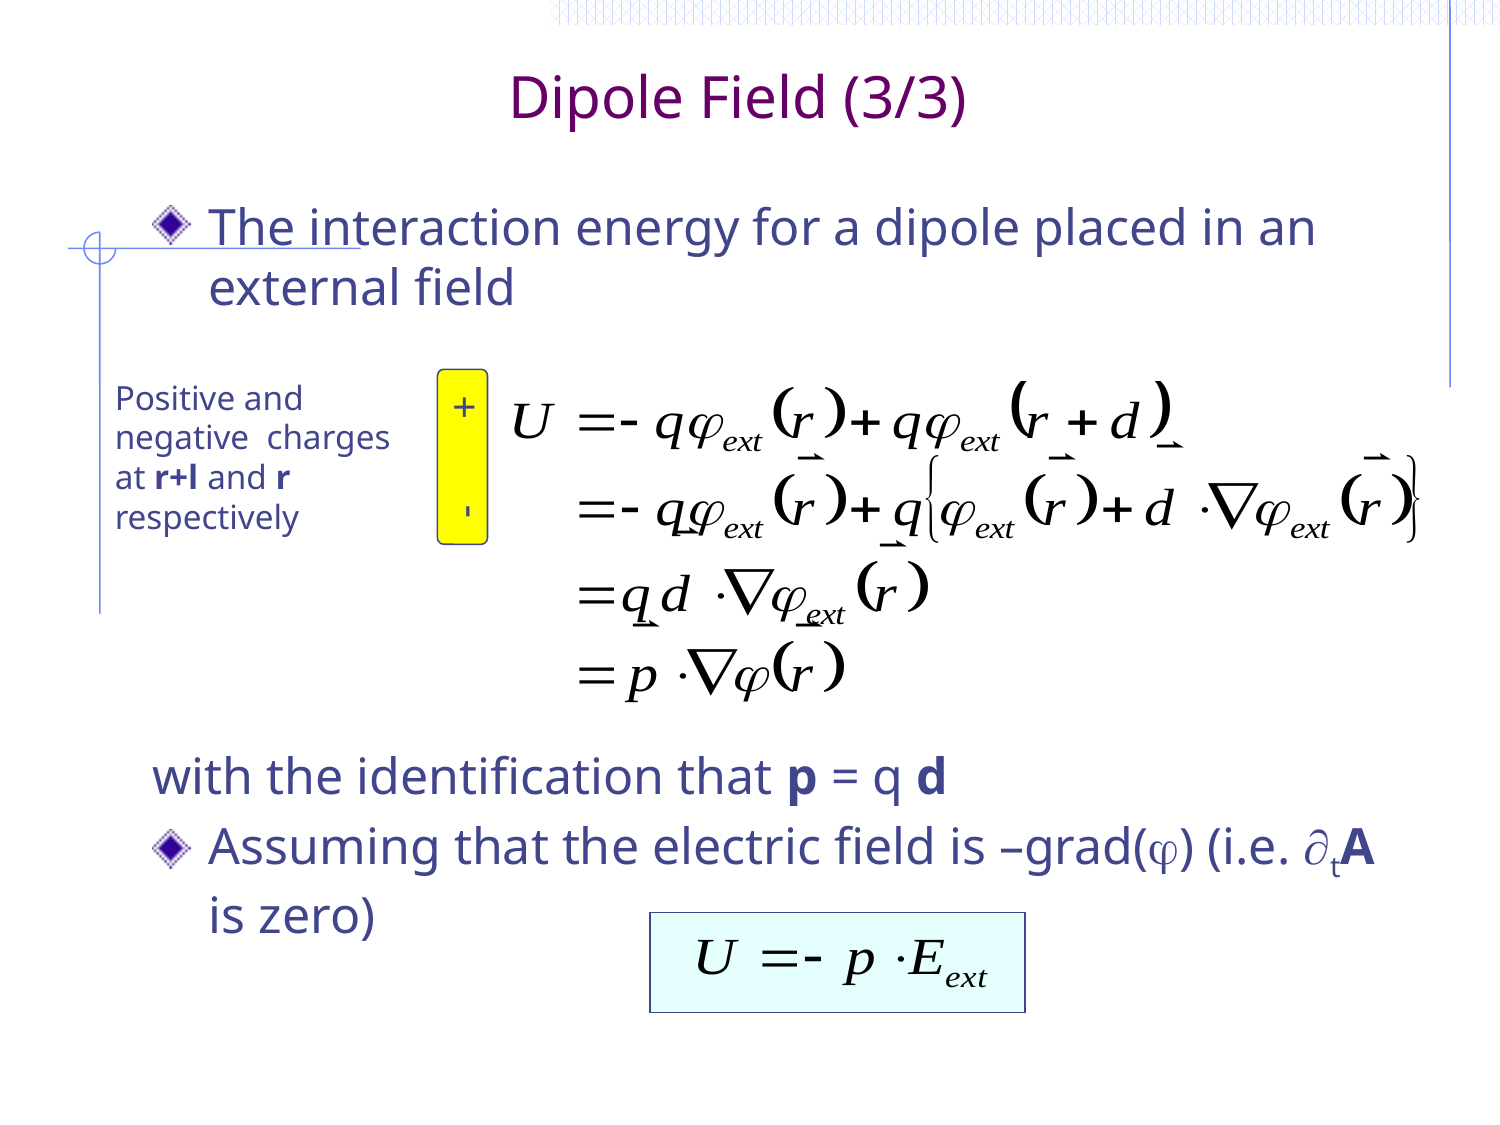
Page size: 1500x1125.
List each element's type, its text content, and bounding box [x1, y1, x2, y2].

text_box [504, 381, 1433, 713]
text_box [688, 917, 999, 1001]
picture [152, 829, 191, 869]
text_box - + [437, 369, 488, 545]
list The interaction energy for a dipole placed in an external field with the identification that p = q d Assuming that the electric field is –grad(j) (i.e. tA is zero) [137, 187, 1413, 1050]
text_box Positive and negative charges at r+l and r respectively [99, 369, 425, 544]
title Dipole Field (3/3) [99, 50, 1375, 138]
picture [152, 205, 191, 245]
